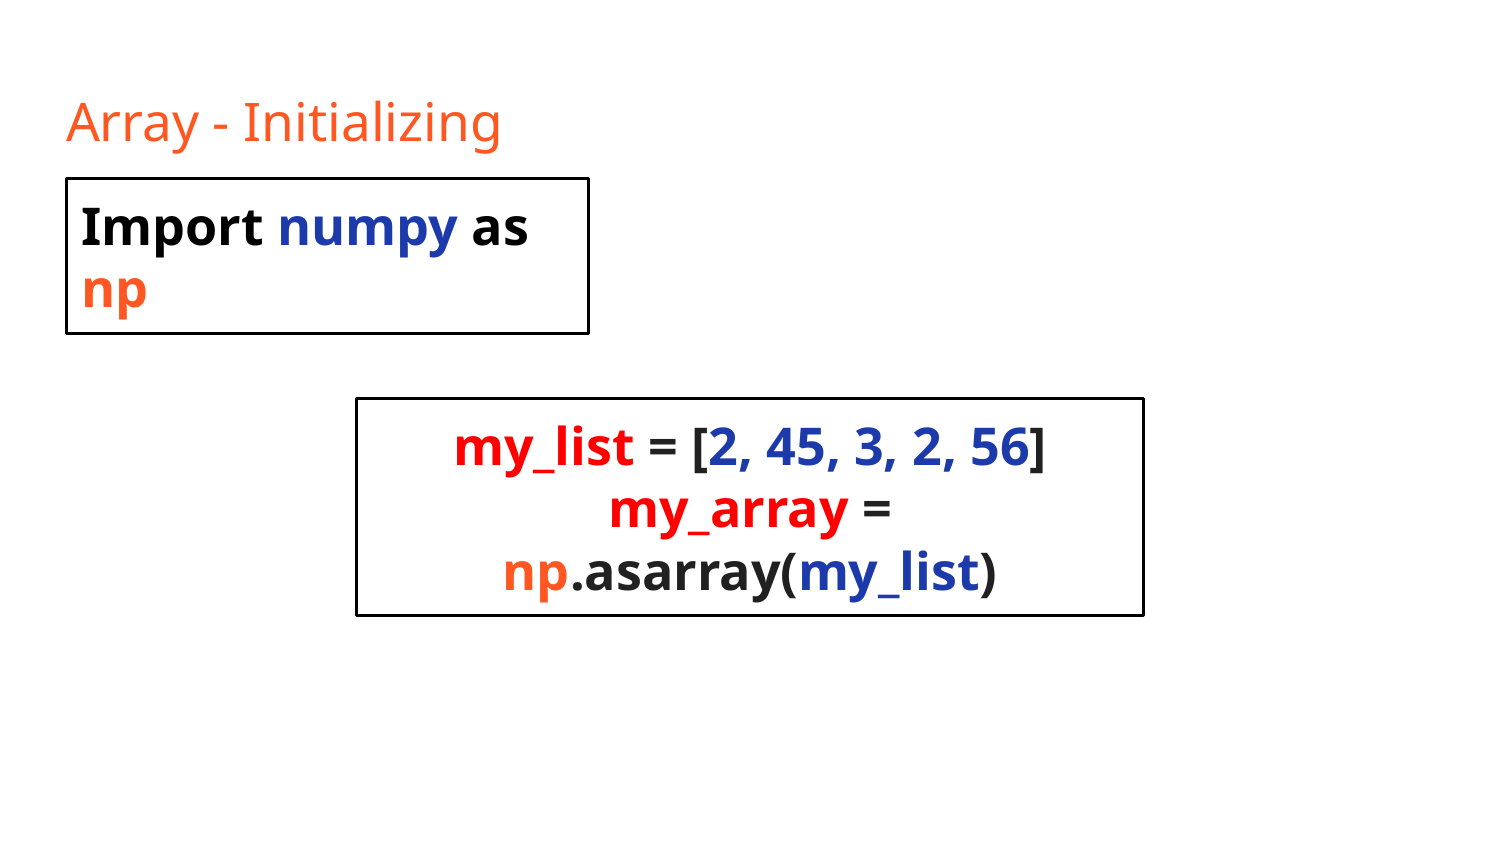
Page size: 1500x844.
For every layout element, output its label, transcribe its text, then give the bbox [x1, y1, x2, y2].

text_box my_list = [2, 45, 3, 2, 56] my_array = np.asarray(my_list) [356, 398, 1144, 616]
title Array - Initializing [51, 72, 1449, 167]
text_box Import numpy as np [66, 178, 589, 334]
